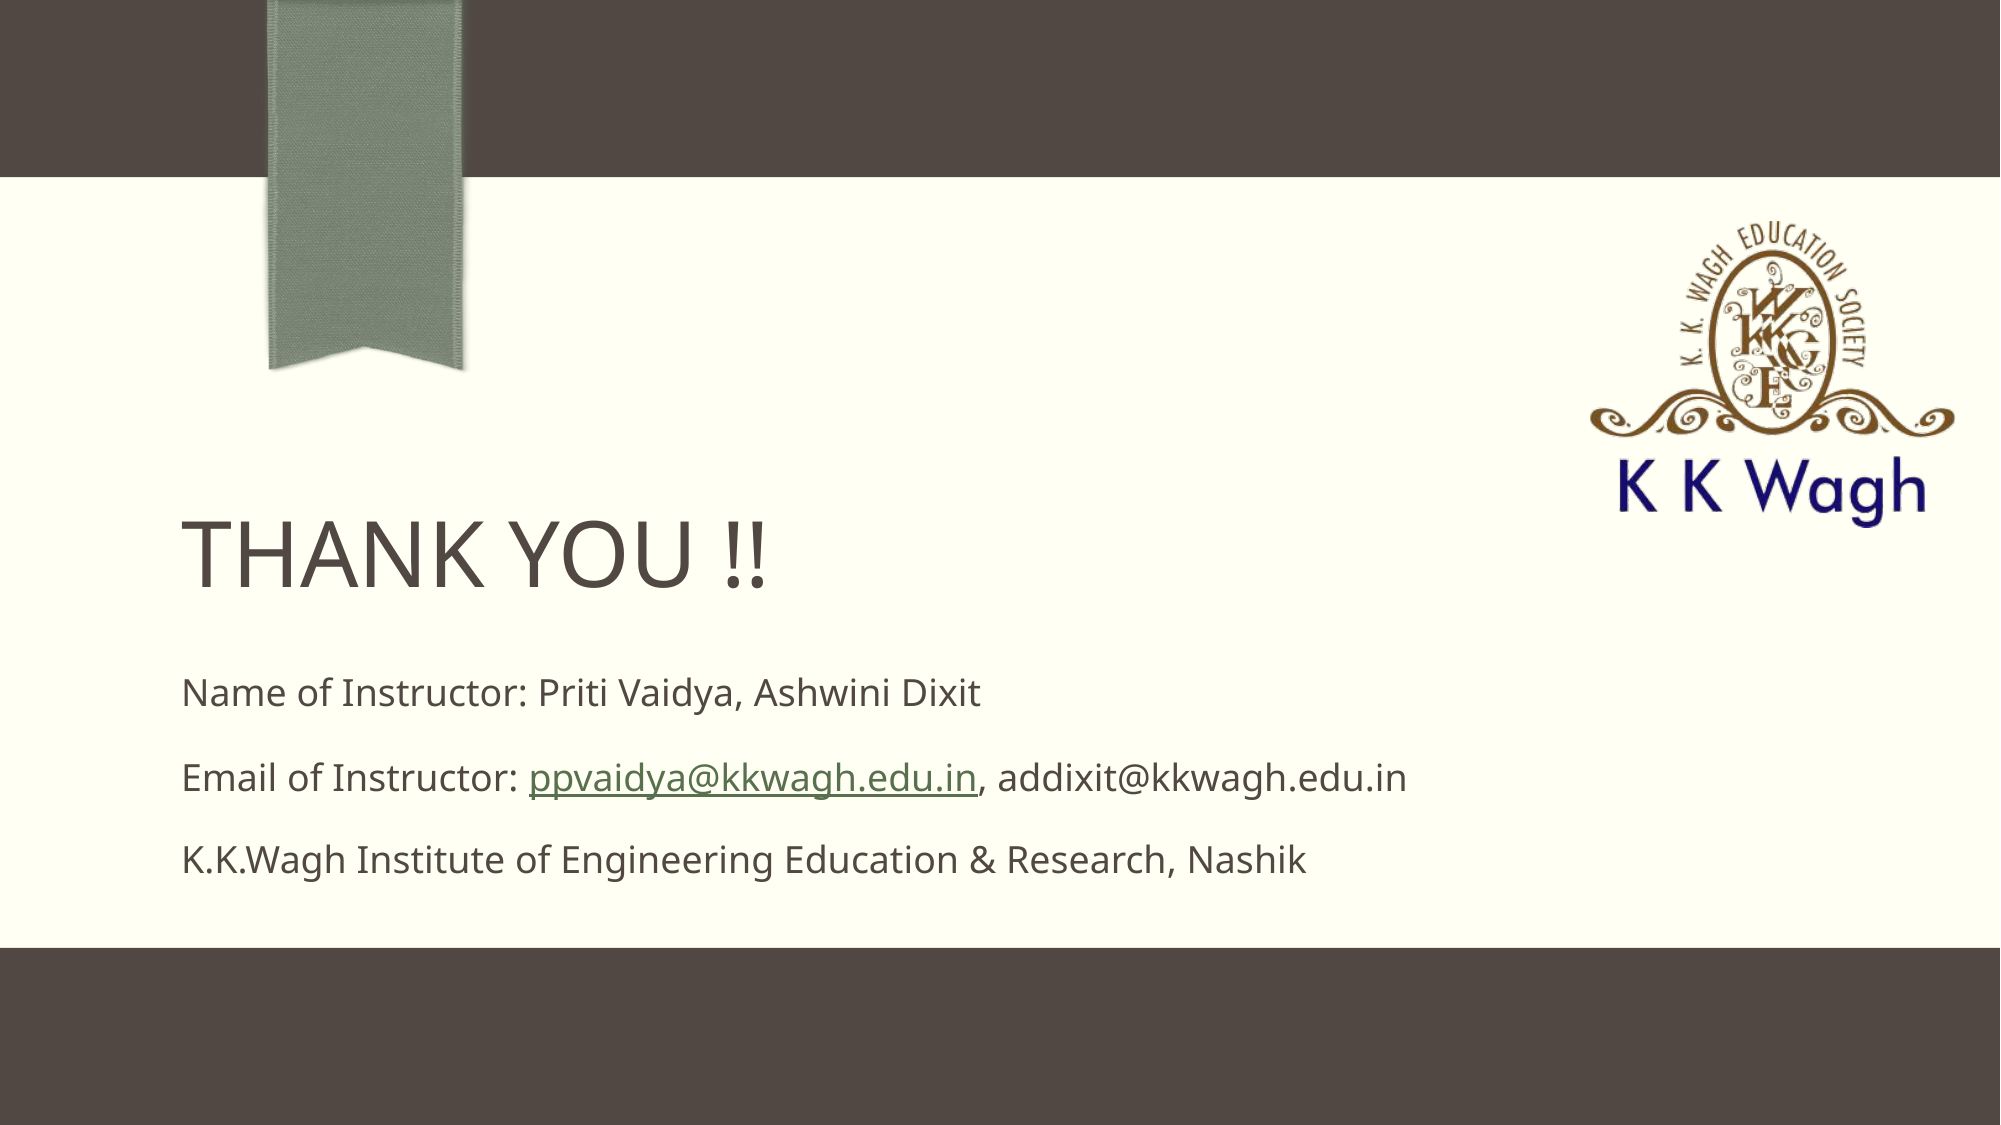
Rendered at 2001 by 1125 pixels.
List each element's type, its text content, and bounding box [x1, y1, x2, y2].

subtitle Name of Instructor: Priti Vaidya, Ashwini Dixit Email of Instructor: ppvaidya@kkwagh.edu.in, addixit@kkwagh.edu.in K.K.Wagh Institute of Engineering Education & Research, Nashik [181, 666, 1838, 897]
picture [1589, 221, 1956, 528]
title Thank You !! [181, 376, 1838, 666]
